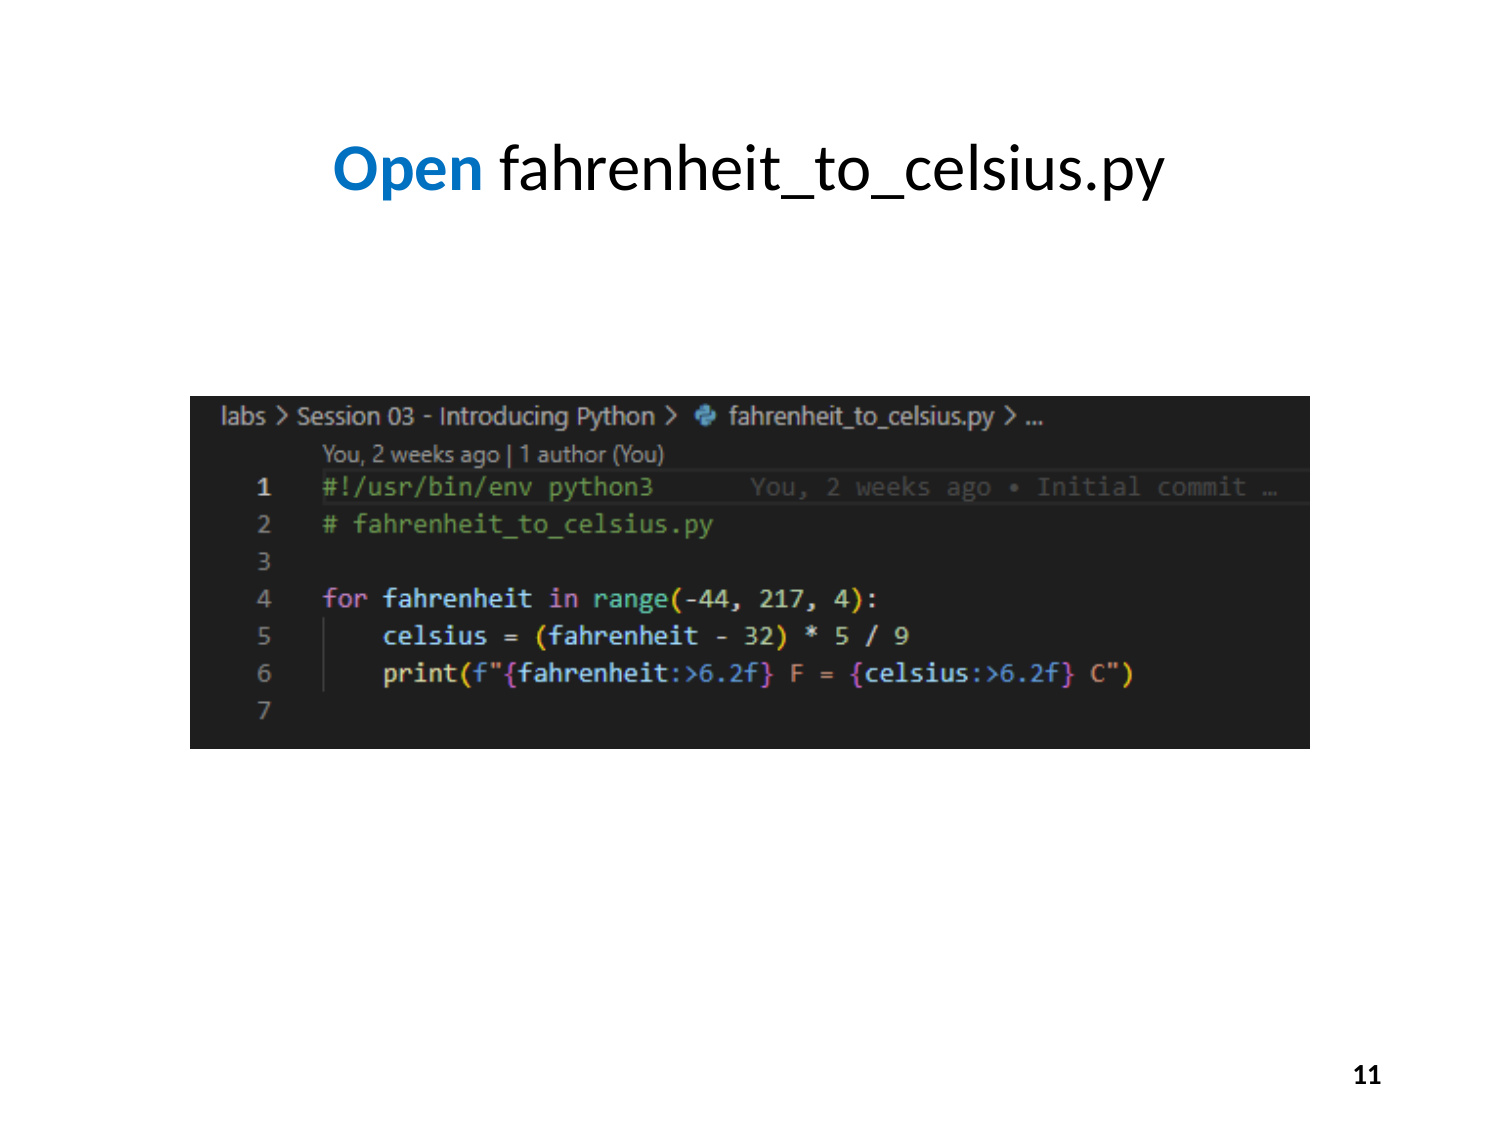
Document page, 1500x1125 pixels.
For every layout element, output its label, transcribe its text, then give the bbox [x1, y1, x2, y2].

slide_number 11 [1059, 1042, 1397, 1103]
picture [190, 396, 1310, 749]
title Open fahrenheit_to_celsius.py [103, 59, 1397, 278]
